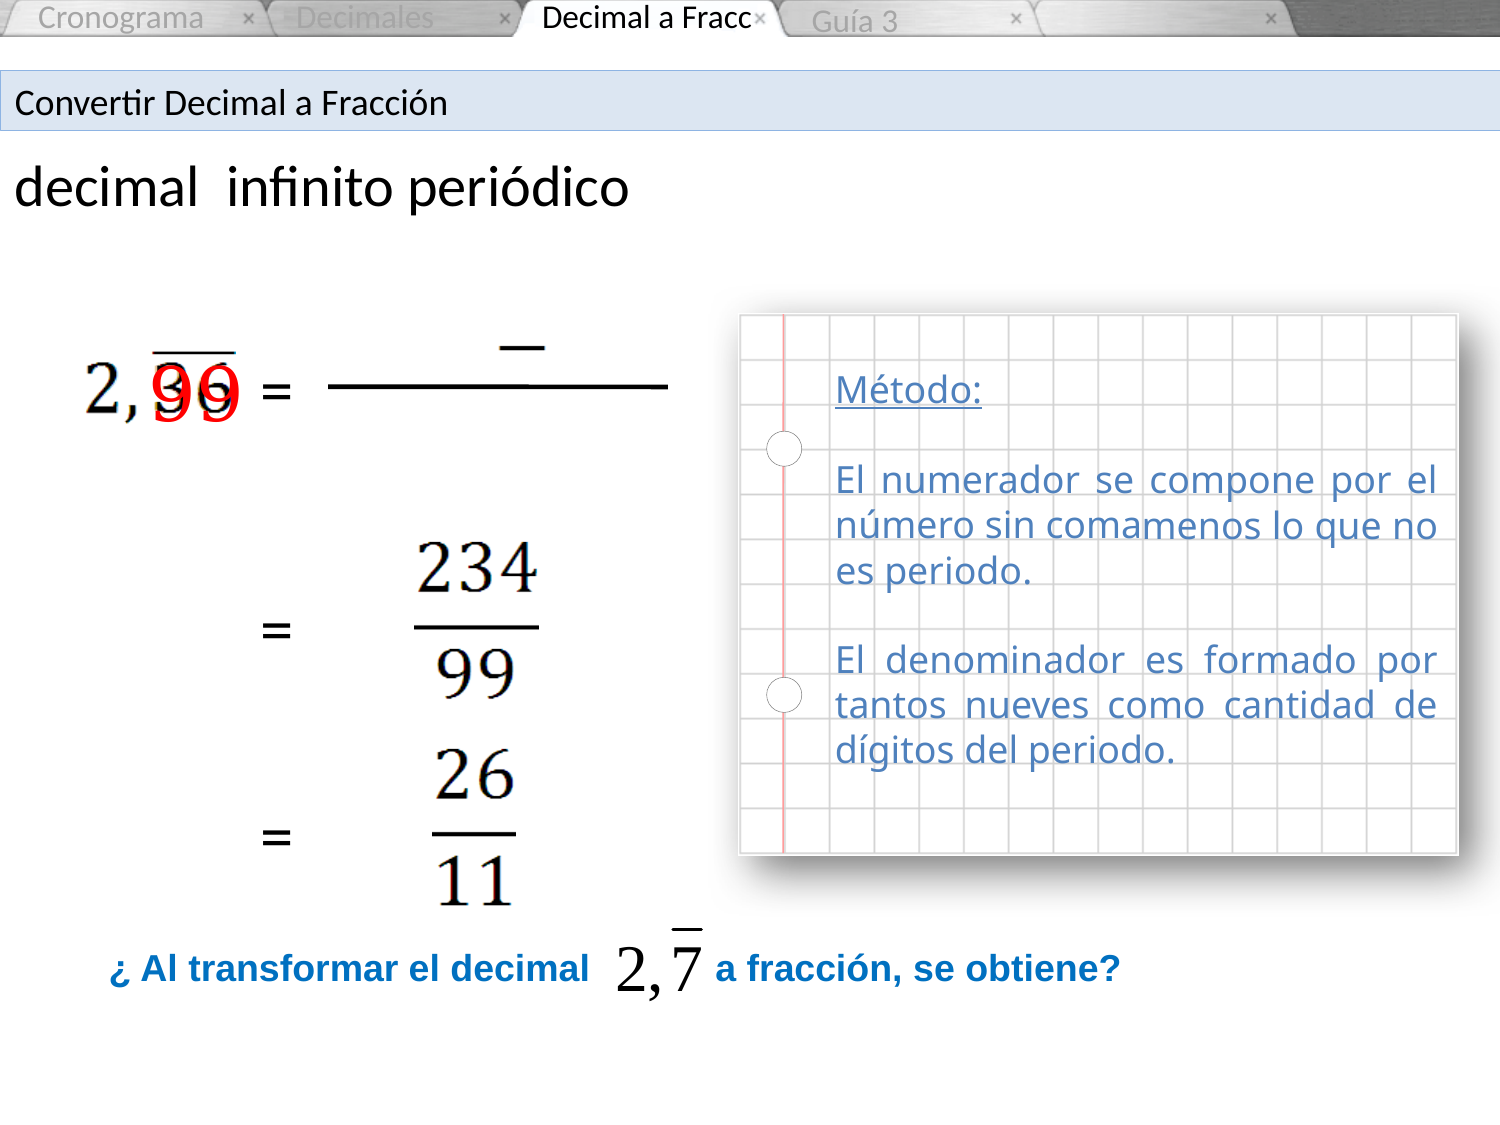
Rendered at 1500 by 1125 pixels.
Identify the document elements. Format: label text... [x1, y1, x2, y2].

picture [432, 738, 516, 920]
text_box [605, 913, 716, 1020]
picture [0, 0, 1500, 37]
text_box Convertir Decimal a Fracción [0, 70, 1500, 130]
text_box ¿ Al transformar el decimal a fracción, se obtiene? [721, 936, 1301, 997]
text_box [738, 313, 1459, 856]
picture [413, 531, 540, 716]
text_box 99 [236, 339, 299, 444]
text_box decimal infinito periódico [0, 140, 680, 226]
picture [81, 339, 236, 444]
text_box = [246, 785, 317, 880]
text_box ¿ Al transformar el decimal a fracción, se obtiene? [93, 936, 600, 997]
text_box = [246, 578, 317, 674]
text_box = [246, 339, 317, 435]
picture [494, 298, 552, 401]
